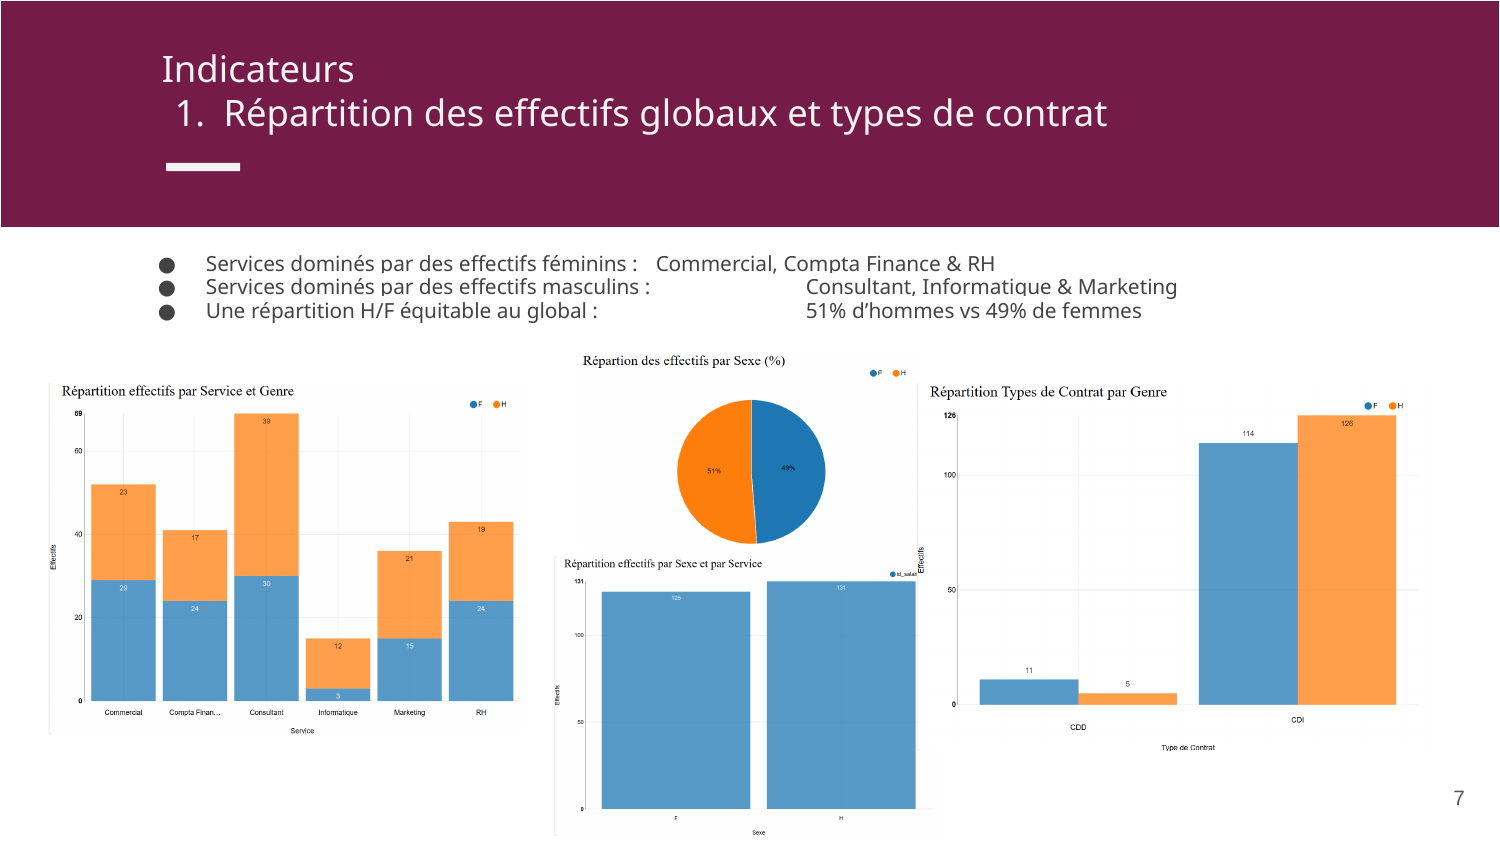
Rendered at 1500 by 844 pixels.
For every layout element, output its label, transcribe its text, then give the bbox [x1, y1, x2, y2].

picture [554, 383, 1429, 836]
picture [48, 383, 527, 735]
text_box [0, 0, 1500, 228]
picture [580, 353, 915, 548]
text_box [166, 162, 241, 172]
list Services dominés par des effectifs féminins : Commercial, Compta Finance & RH Services dominés par des effectifs masculins : Consultant, Informatique & Marketing Une répartition H/F équitable au global : 51% d’hommes vs 49% de femmes [115, 237, 1385, 345]
text_box Indicateurs Répartition des effectifs globaux et types de contrat [146, 31, 1500, 150]
slide_number ‹#› [1389, 764, 1480, 830]
